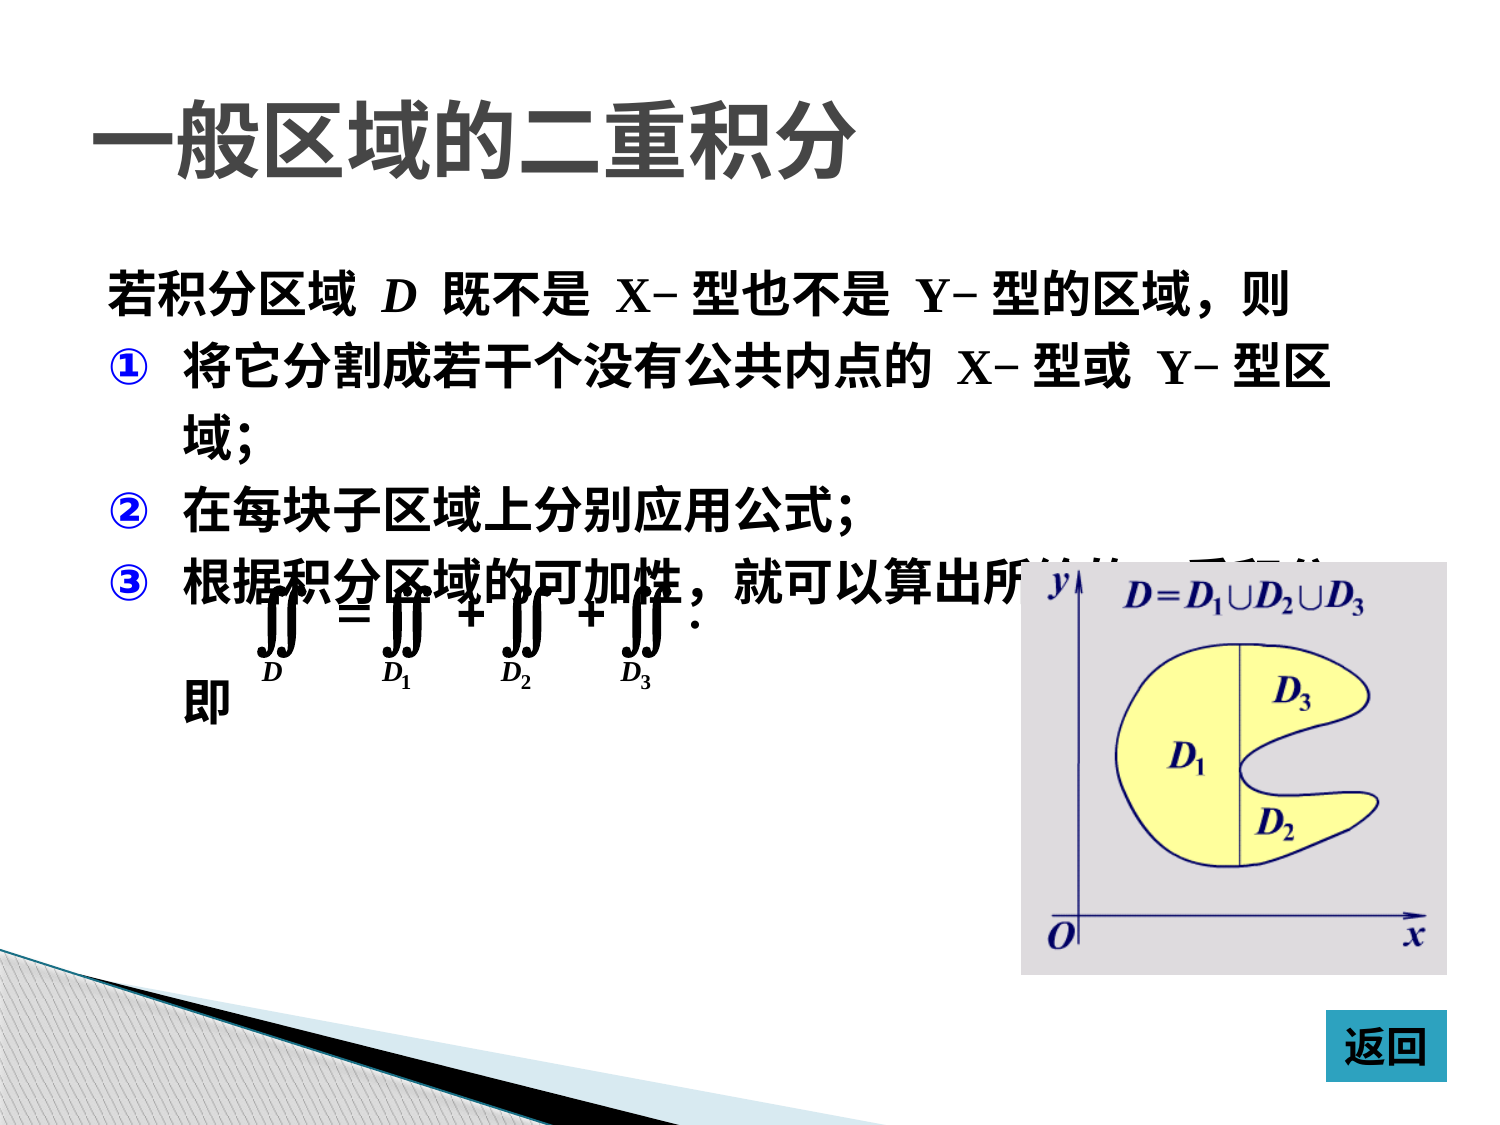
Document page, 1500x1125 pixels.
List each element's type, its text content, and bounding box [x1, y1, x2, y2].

list 若积分区域 D 既不是 X−型也不是 Y−型的区域，则 将它分割成若干个没有公共内点的 X−型或 Y−型区域； 在每块子区域上分别应用公式； 根据积分区域的可加性，就可以算出所给的二重积分， 即 [74, 242, 1426, 986]
picture [1021, 562, 1448, 976]
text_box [241, 565, 708, 700]
title 一般区域的二重积分 [75, 45, 1425, 233]
text_box 返回 [1325, 1010, 1447, 1083]
